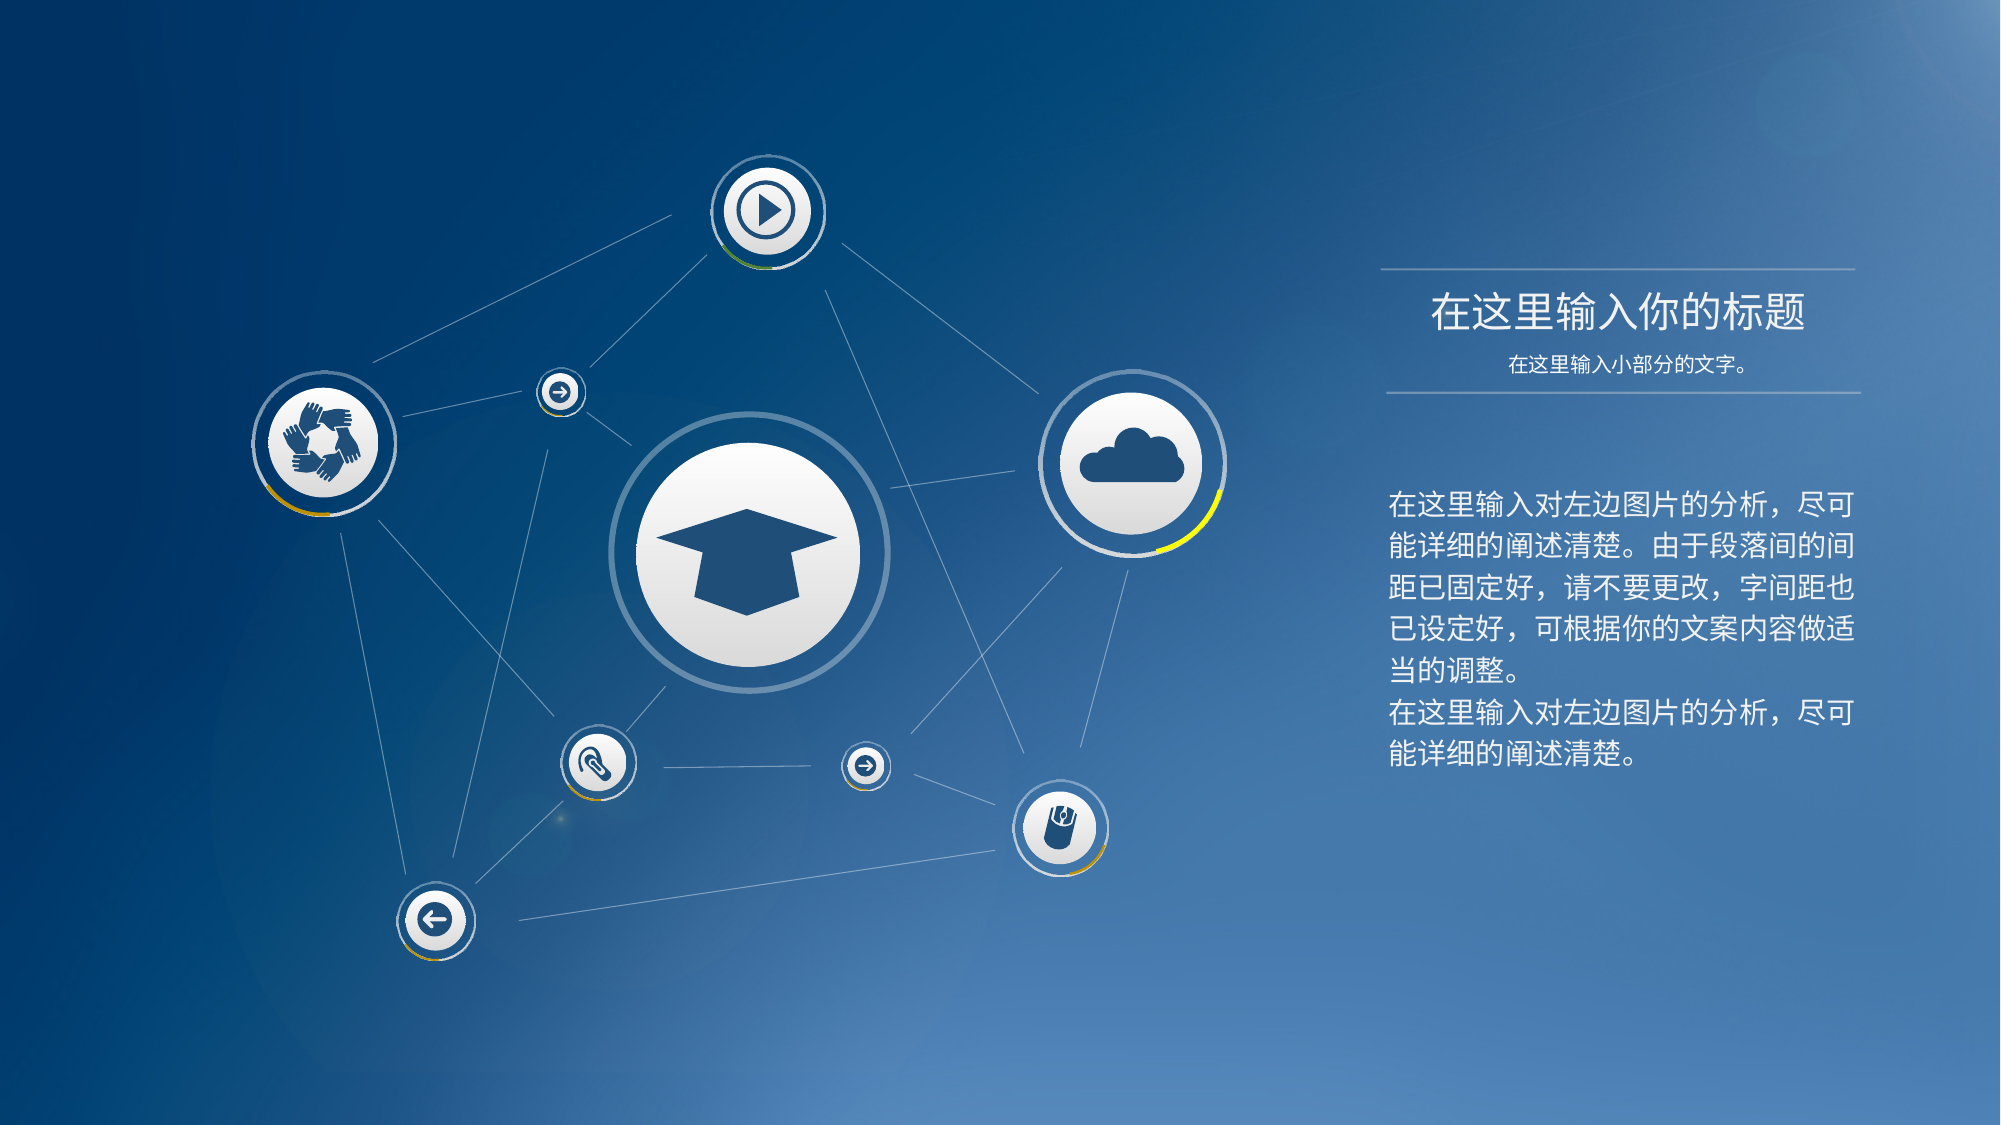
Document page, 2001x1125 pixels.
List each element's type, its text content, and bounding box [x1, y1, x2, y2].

text_box [251, 370, 397, 516]
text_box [393, 881, 476, 966]
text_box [996, 763, 1125, 892]
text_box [1010, 341, 1255, 586]
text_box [534, 367, 585, 419]
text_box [557, 724, 637, 806]
text_box 在这里输入对左边图片的分析，尽可能详细的阐述清楚。由于段落间的间距已固定好，请不要更改，字间距也已设定好，可根据你的文案内容做适当的调整。 在这里输入对左边图片的分析，尽可能详细的阐述清楚。 [1373, 471, 1893, 779]
text_box [636, 442, 861, 667]
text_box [706, 154, 826, 276]
text_box 在这里输入小部分的文字。 [1444, 337, 1821, 385]
text_box 在这里输入你的标题 [1353, 278, 1883, 344]
text_box [656, 508, 838, 616]
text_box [840, 741, 891, 793]
picture [0, 0, 2000, 1125]
text_box [282, 402, 361, 482]
text_box [268, 387, 379, 498]
text_box [608, 411, 891, 694]
text_box [265, 484, 330, 517]
